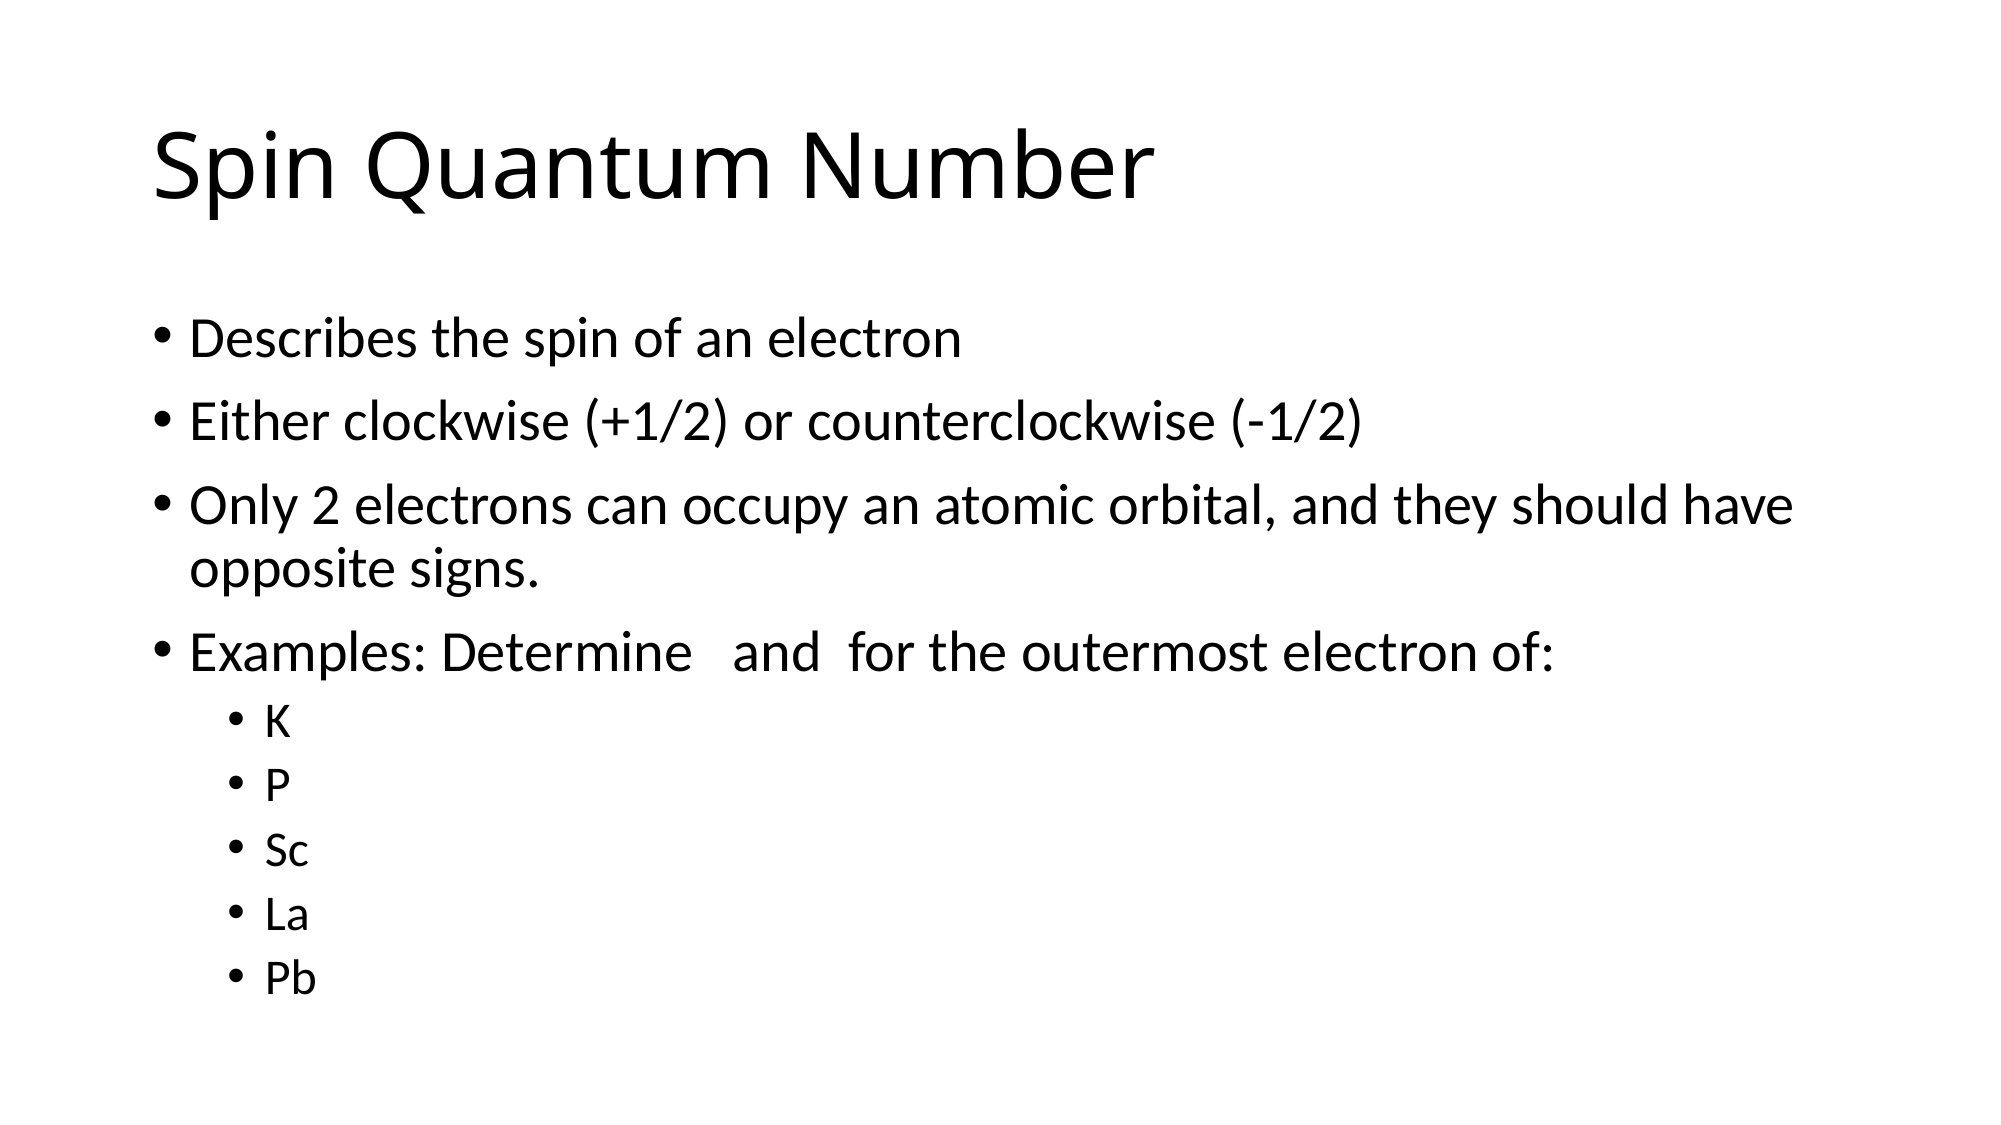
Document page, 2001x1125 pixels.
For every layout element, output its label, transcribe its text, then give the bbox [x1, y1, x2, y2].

title Spin Quantum Number [137, 59, 1863, 278]
